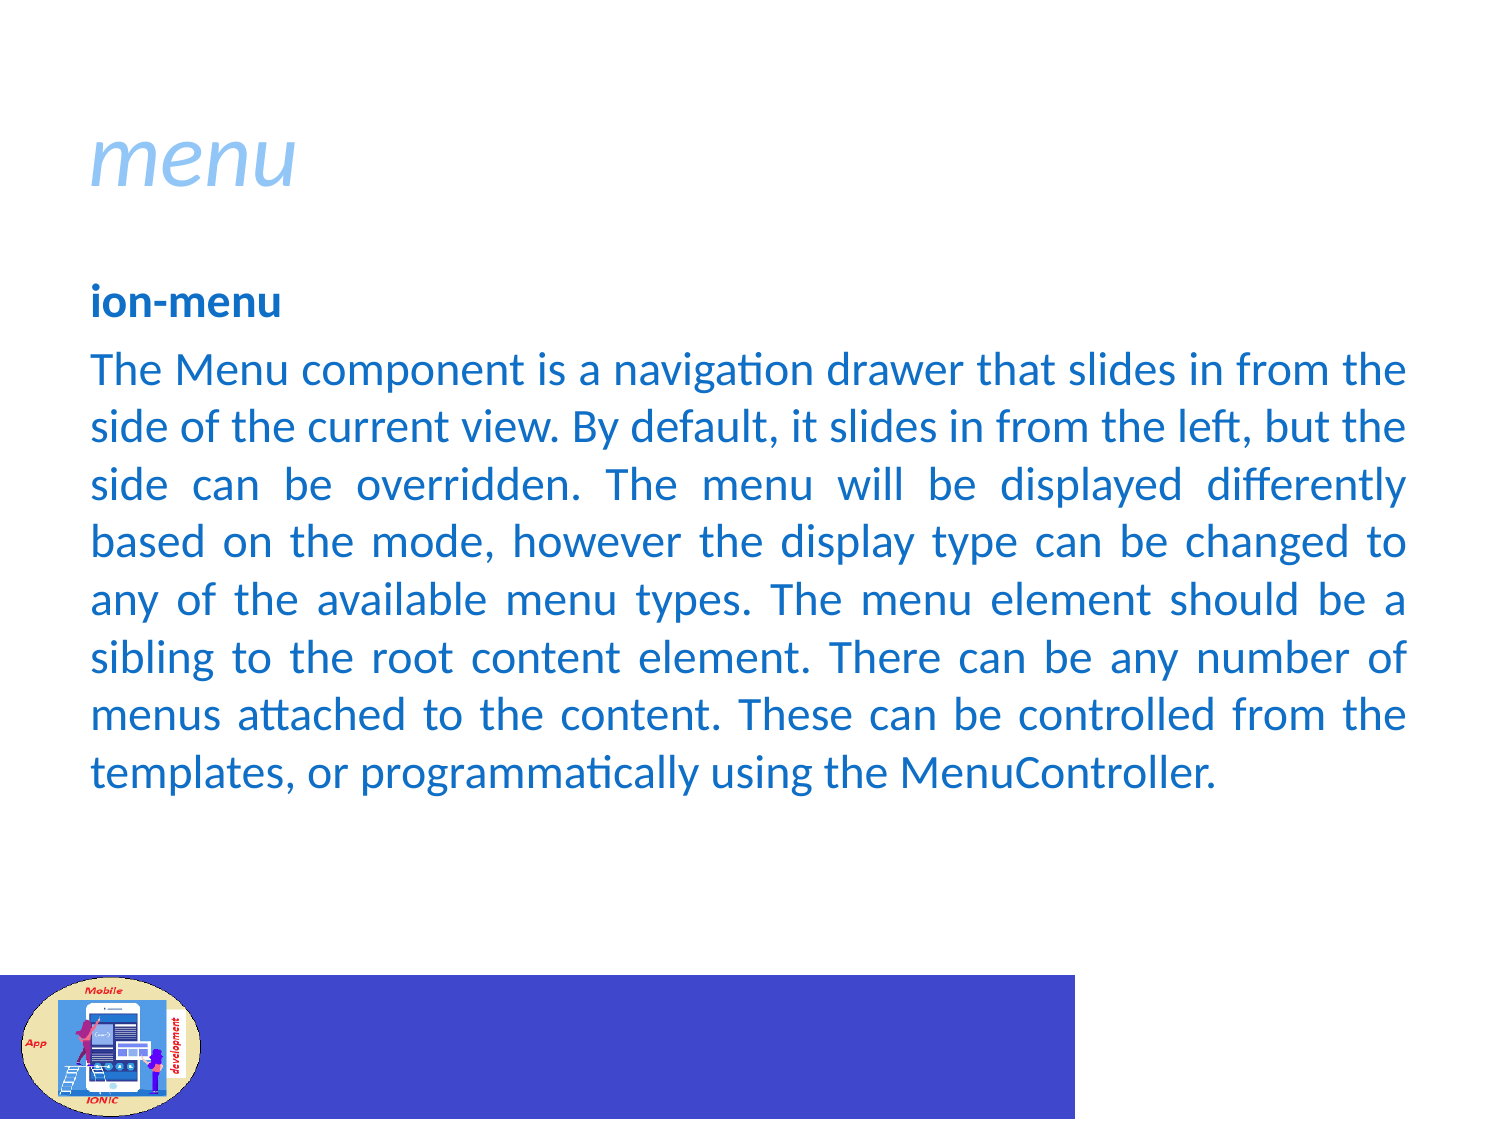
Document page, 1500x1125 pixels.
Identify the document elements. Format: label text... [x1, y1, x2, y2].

picture [0, 975, 1075, 1119]
list ion-menu The Menu component is a navigation drawer that slides in from the side of the current view. By default, it slides in from the left, but the side can be overridden. The menu will be displayed differently based on the mode, however the display type can be changed to any of the available menu types. The menu element should be a sibling to the root content element. There can be any number of menus attached to the content. These can be controlled from the templates, or programmatically using the MenuController. [75, 262, 1425, 838]
title menu [73, 75, 1424, 225]
